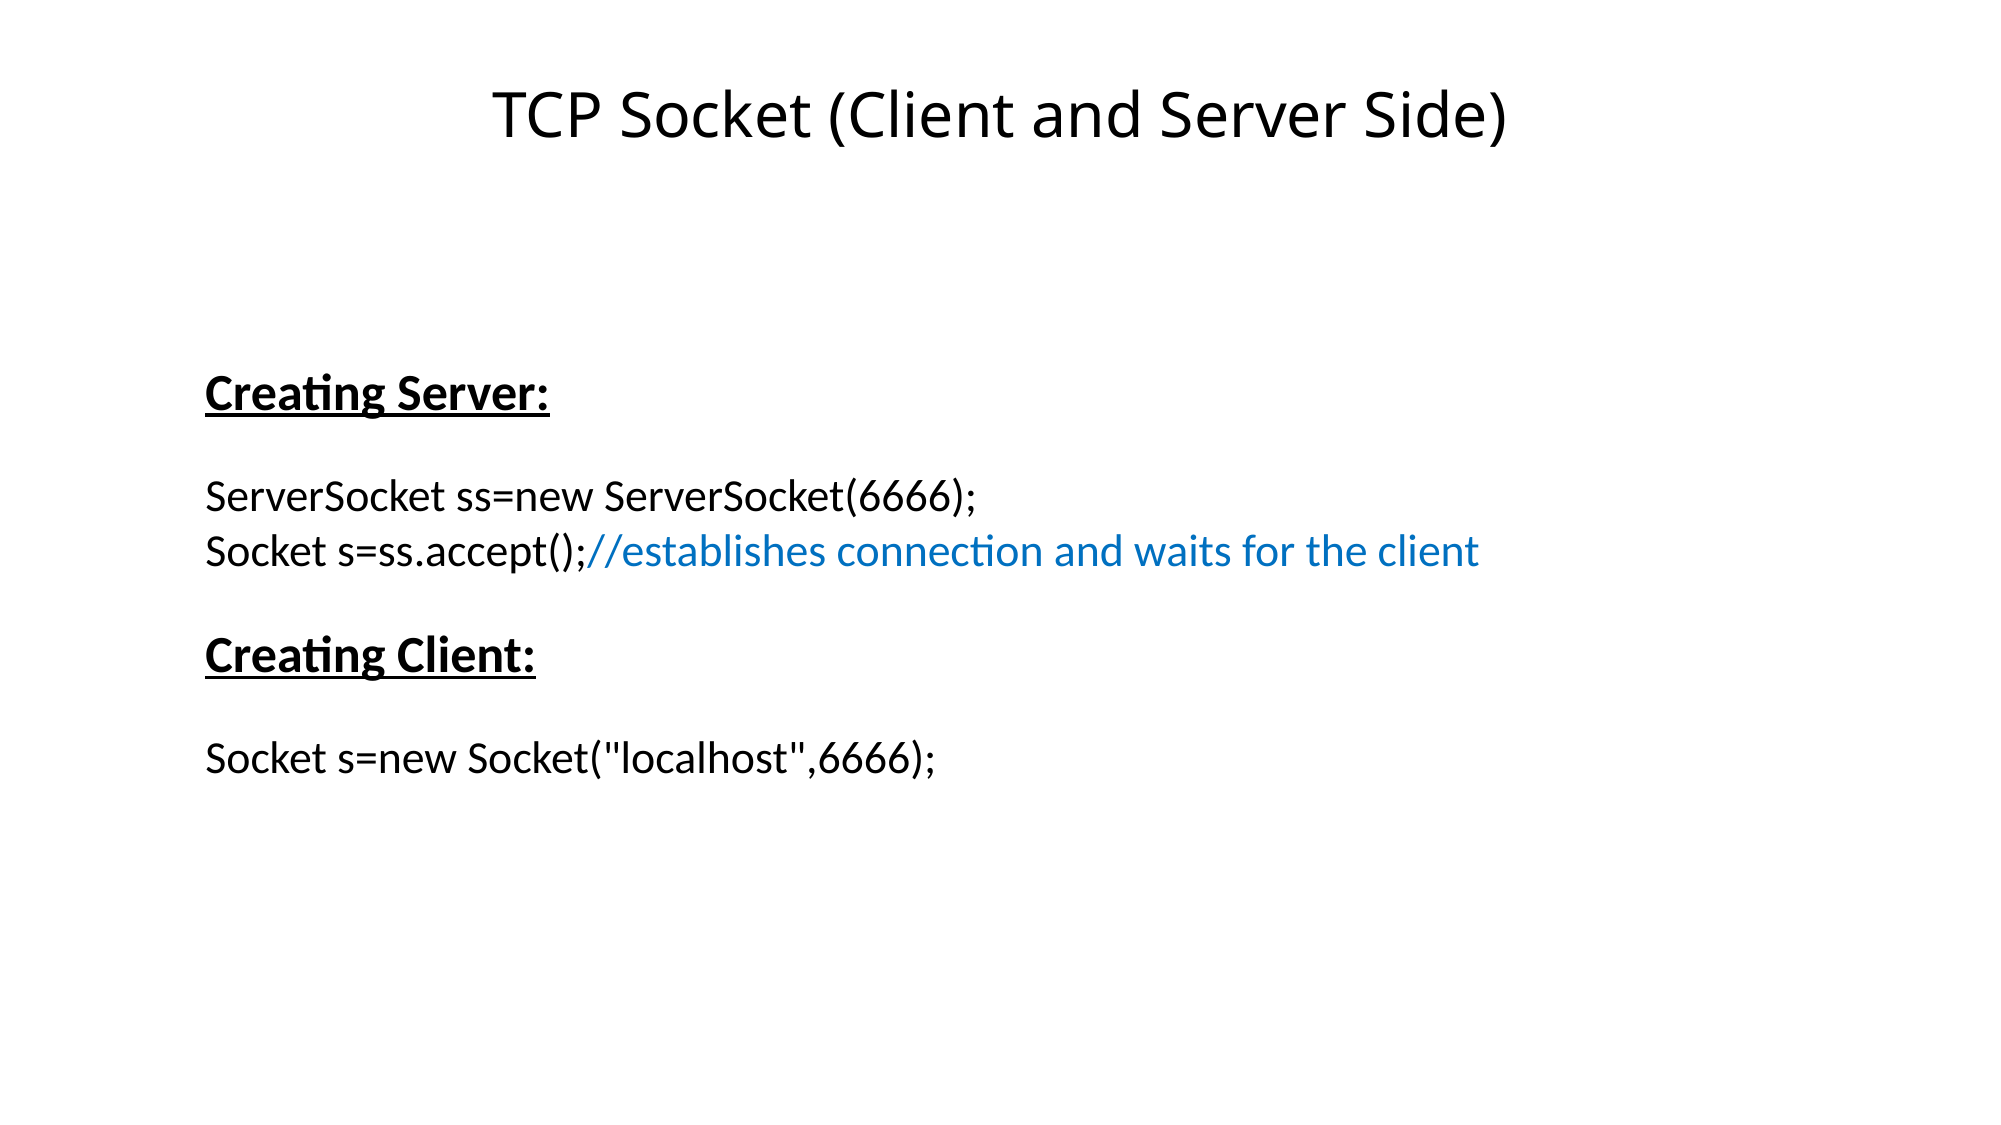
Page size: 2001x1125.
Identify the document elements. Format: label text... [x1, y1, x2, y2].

text_box Creating Server: ServerSocket ss=new ServerSocket(6666); Socket s=ss.accept();//establishes connection and waits for the client Creating Client: Socket s=new Socket("localhost",6666); [190, 350, 1554, 791]
title TCP Socket (Client and Server Side) [137, 59, 1863, 176]
